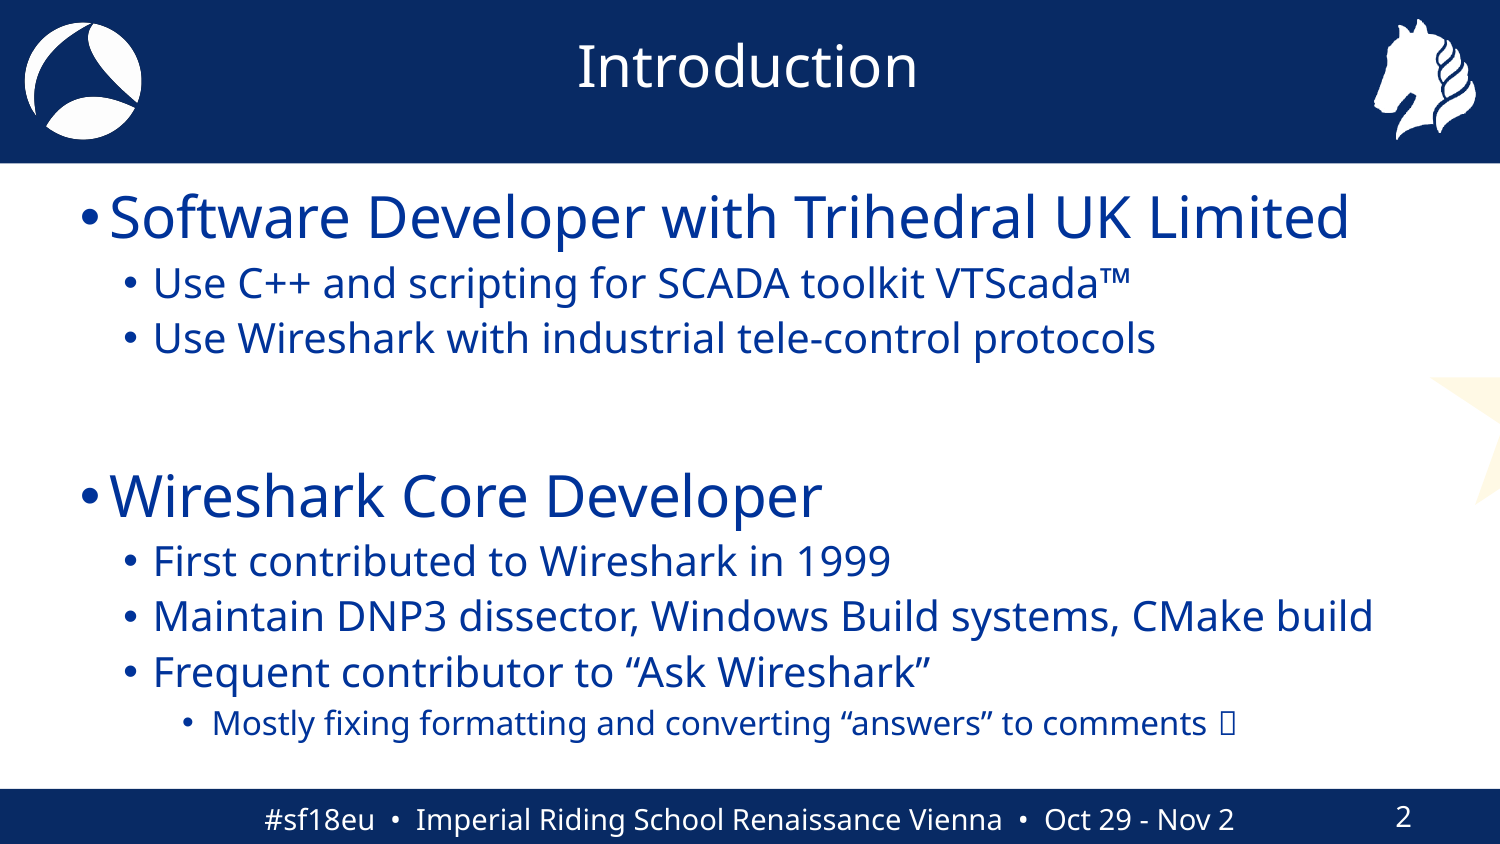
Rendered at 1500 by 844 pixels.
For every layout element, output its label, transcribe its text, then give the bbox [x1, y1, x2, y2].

list Introduction [147, 0, 1341, 139]
picture [1361, 8, 1489, 151]
list Software Developer with Trihedral UK Limited Use C++ and scripting for SCADA toolkit VTScada™ Use Wireshark with industrial tele-control protocols Wireshark Core Developer First contributed to Wireshark in 1999 Maintain DNP3 dissector, Windows Build systems, CMake build Frequent contributor to “Ask Wireshark” Mostly fixing formatting and converting “answers” to comments  [64, 173, 1436, 788]
picture [24, 22, 142, 140]
